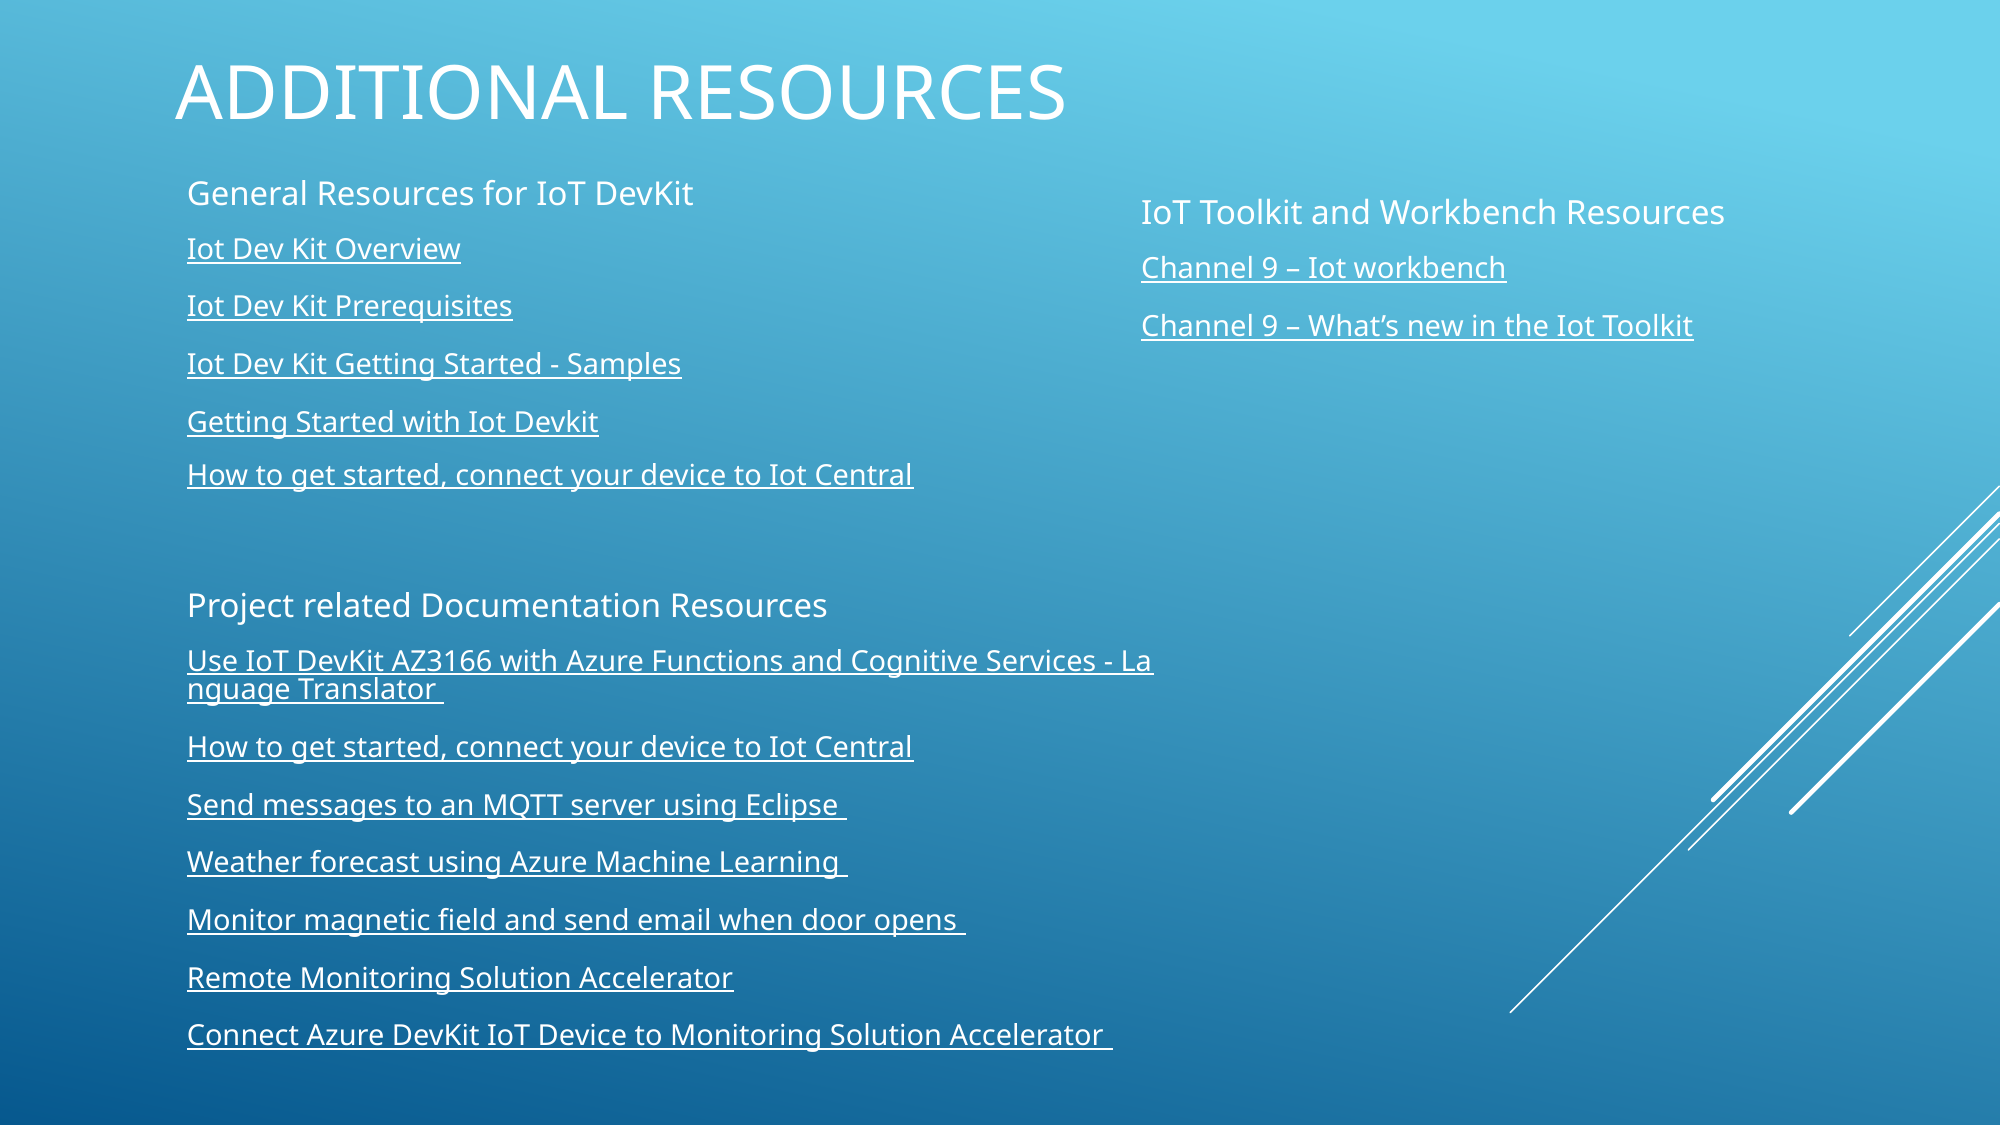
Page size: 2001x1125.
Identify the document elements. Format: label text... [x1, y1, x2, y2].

list General Resources for IoT DevKit Iot Dev Kit Overview Iot Dev Kit Prerequisites Iot Dev Kit Getting Started - Samples Getting Started with Iot Devkit How to get started, connect your device to Iot Central Project related Documentation Resources Use IoT DevKit AZ3166 with Azure Functions and Cognitive Services - Language Translator How to get started, connect your device to Iot Central Send messages to an MQTT server using Eclipse Weather forecast using Azure Machine Learning Monitor magnetic field and send email when door opens Remote Monitoring Solution Accelerator Connect Azure DevKit IoT Device to Monitoring Solution Accelerator [171, 183, 1184, 1036]
text_box IoT Toolkit and Workbench Resources Channel 9 – Iot workbench Channel 9 – What’s new in the Iot Toolkit [1126, 183, 1805, 392]
text_box Additional Resources [160, 0, 1884, 183]
